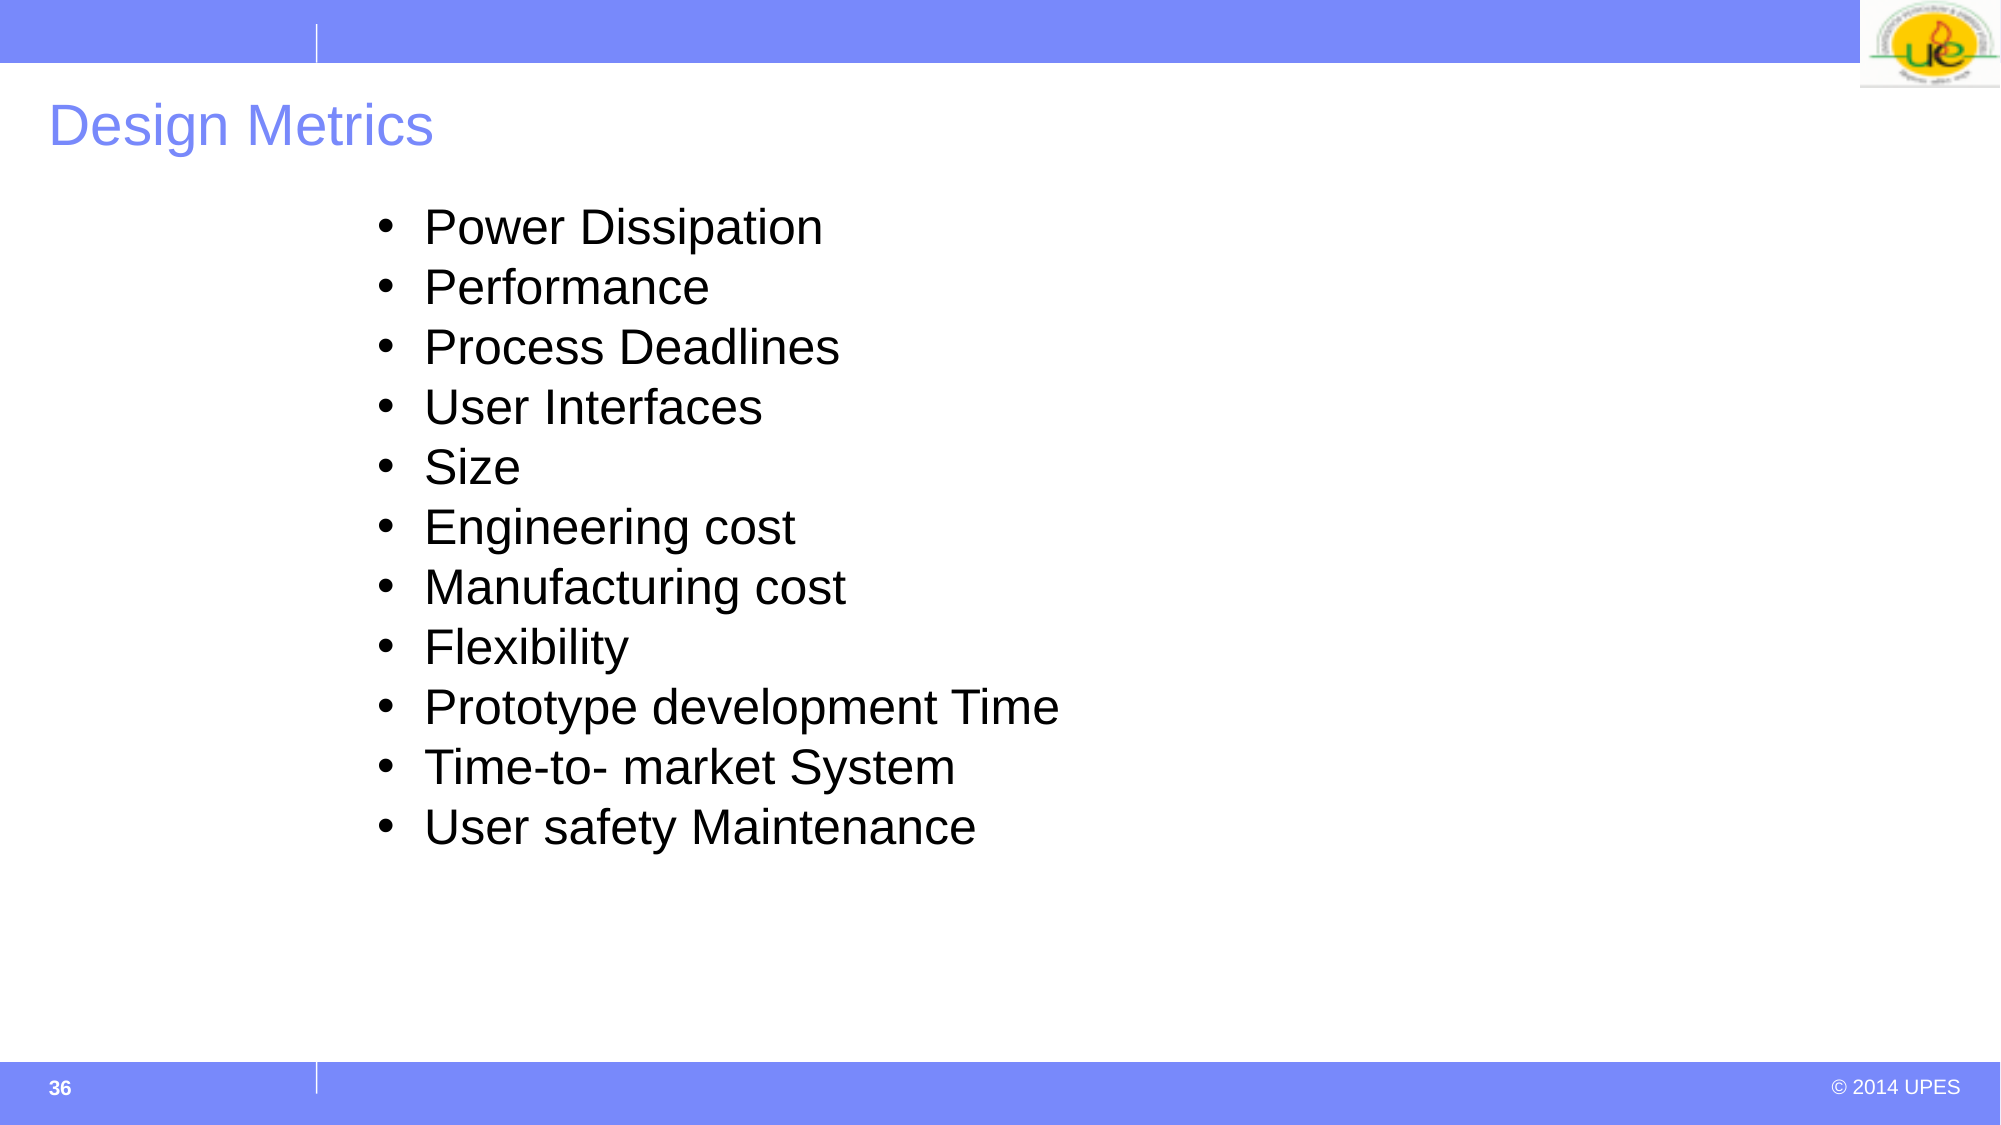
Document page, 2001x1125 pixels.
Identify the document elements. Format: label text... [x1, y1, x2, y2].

slide_number 36 [33, 1066, 255, 1120]
title Design Metrics [33, 87, 1951, 170]
text_box Power Dissipation Performance Process Deadlines User Interfaces Size Engineering cost Manufacturing cost Flexibility Prototype development Time Time-to- market System User safety Maintenance [362, 187, 1113, 863]
picture [1860, 0, 2000, 88]
